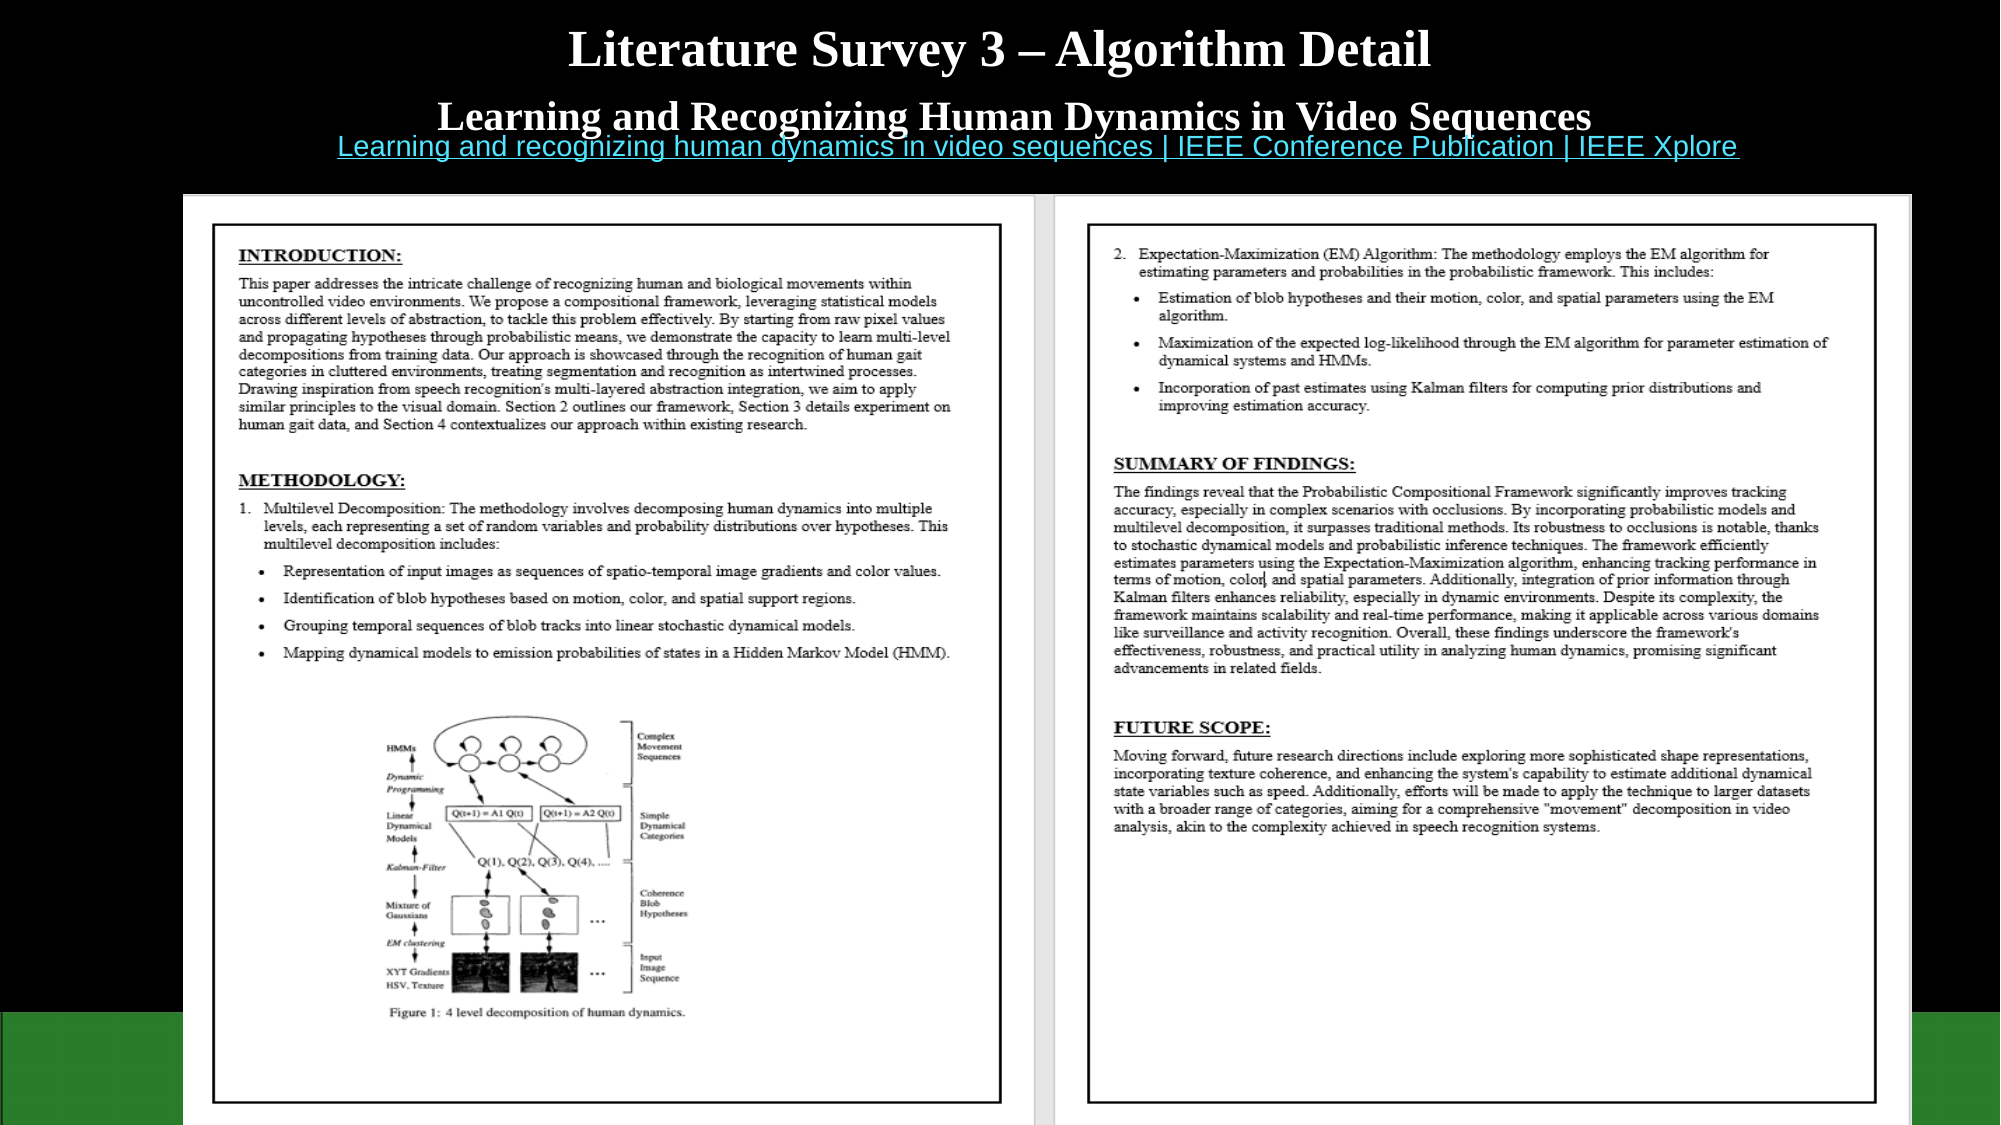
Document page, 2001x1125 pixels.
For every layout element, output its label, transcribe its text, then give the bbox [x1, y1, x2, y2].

picture [2, 194, 2000, 1125]
text_box Literature Survey 3 – Algorithm Detail [250, 14, 1750, 77]
text_box Learning and recognizing human dynamics in video sequences | IEEE Conference Publication | IEEE Xplore [322, 119, 1817, 192]
text_box Learning and Recognizing Human Dynamics in Video Sequences [265, 86, 1765, 139]
